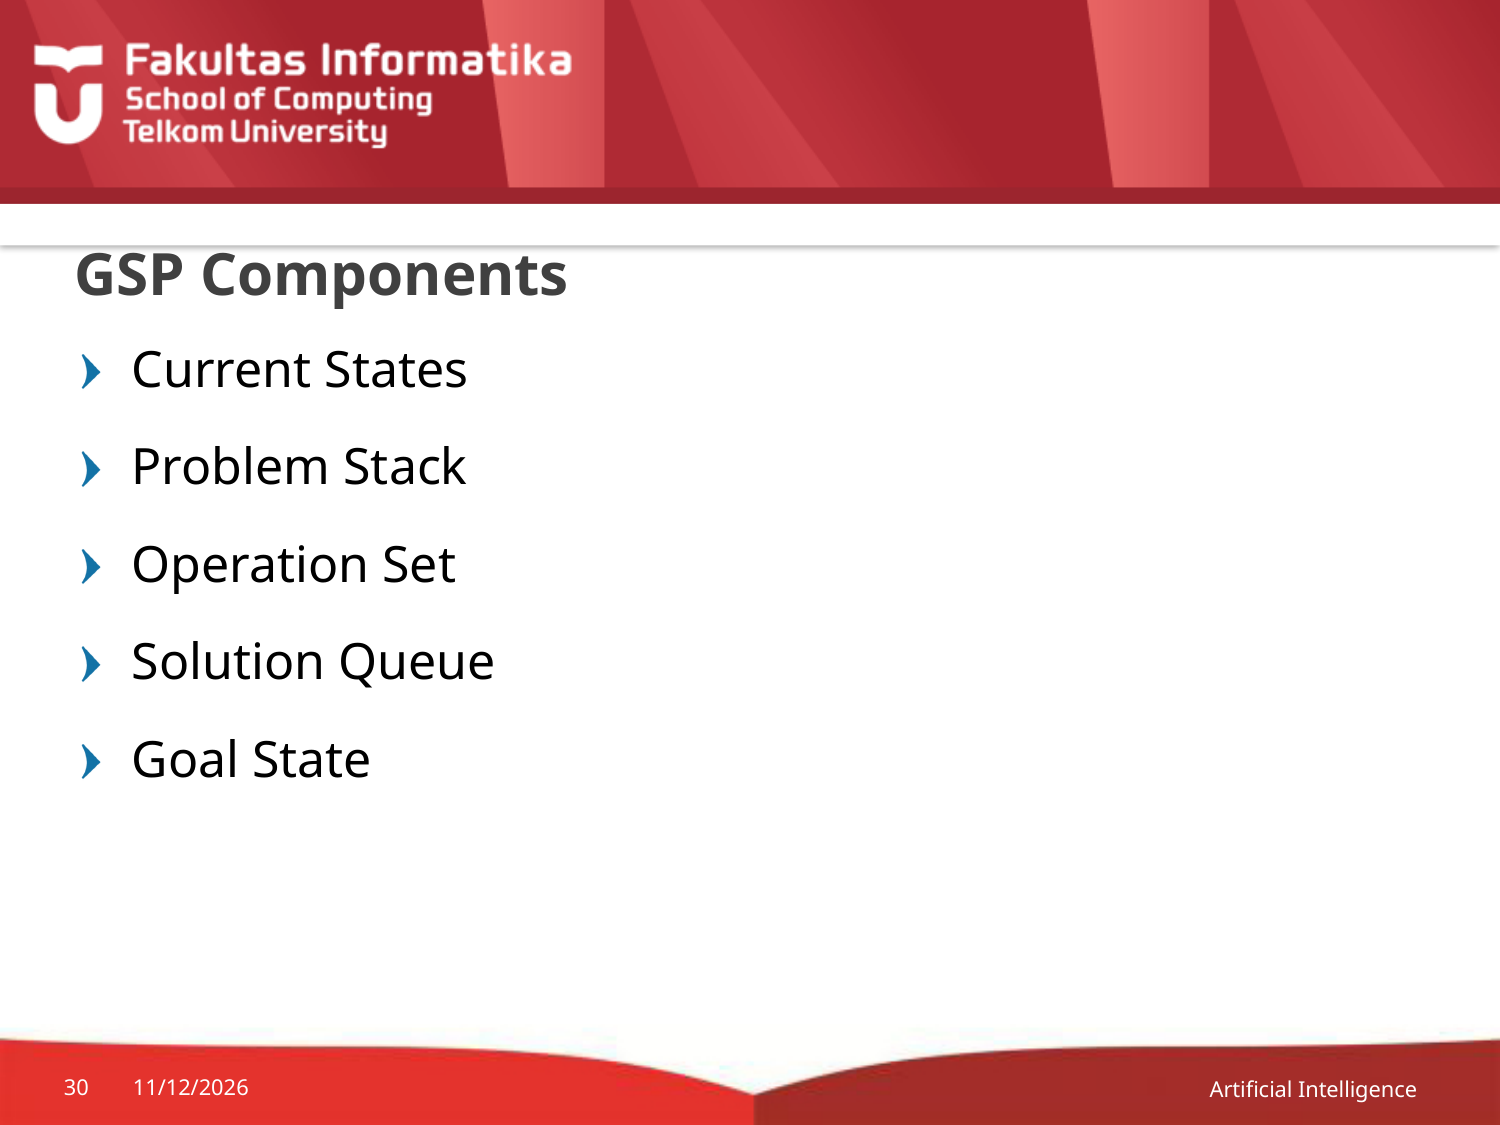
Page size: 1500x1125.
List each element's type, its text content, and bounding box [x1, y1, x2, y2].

picture [75, 635, 104, 684]
picture [75, 440, 104, 489]
slide_number 30 [63, 1058, 123, 1119]
picture [75, 343, 104, 391]
picture [75, 733, 104, 781]
list Artificial Intelligence [888, 1058, 1433, 1119]
picture [75, 538, 104, 586]
picture [0, 1024, 1500, 1125]
picture [0, 0, 1500, 203]
list Current States Problem Stack Operation Set Solution Queue Goal State [60, 329, 1426, 990]
slide_number 21-Nov-18 [132, 1058, 403, 1119]
title GSP Components [59, 219, 1426, 325]
